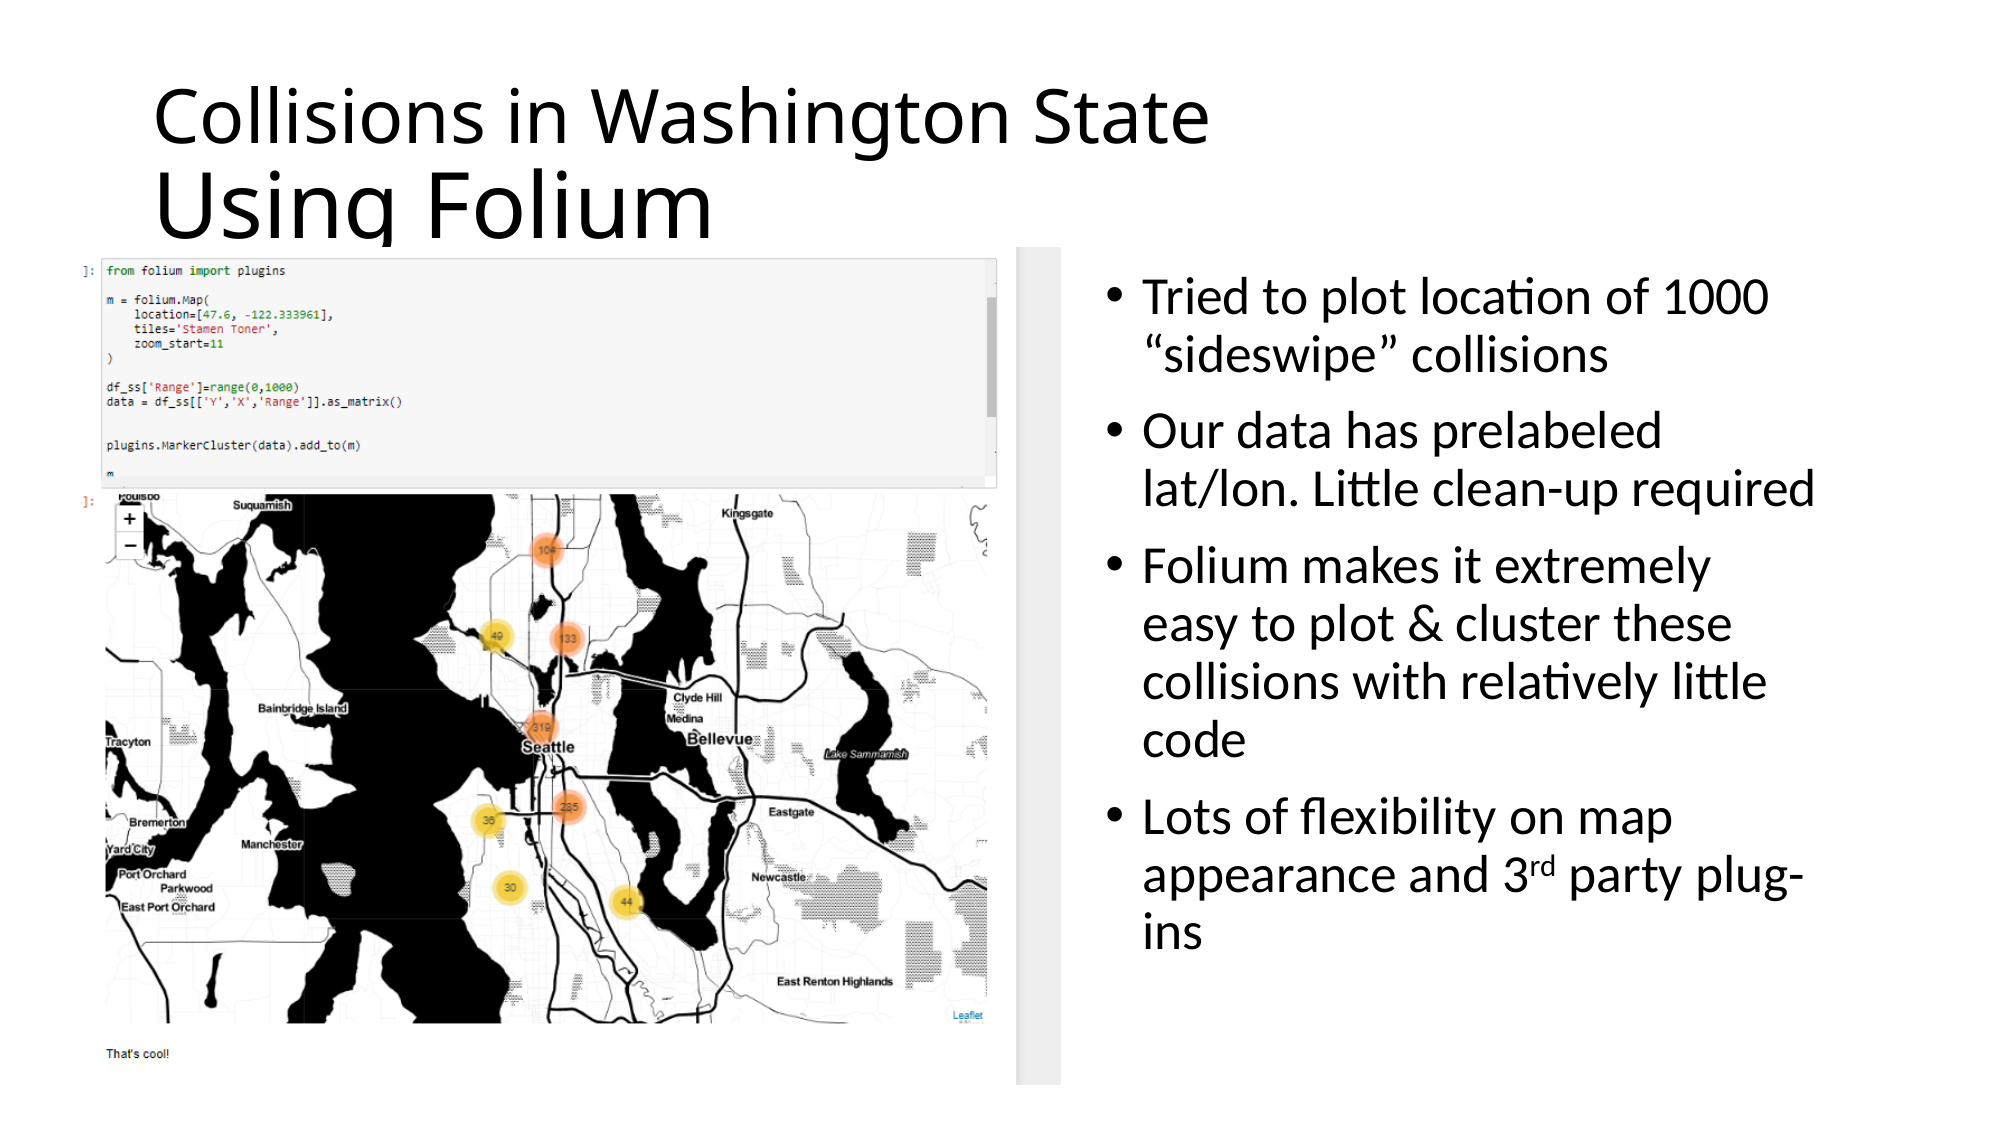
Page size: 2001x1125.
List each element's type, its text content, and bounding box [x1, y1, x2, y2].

title Collisions in Washington State Using Folium [137, 59, 1863, 278]
list Tried to plot location of 1000 “sideswipe” collisions Our data has prelabeled lat/lon. Little clean-up required Folium makes it extremely easy to plot & cluster these collisions with relatively little code Lots of flexibility on map appearance and 3rd party plug-ins [1090, 260, 1833, 975]
picture [80, 247, 1061, 1085]
